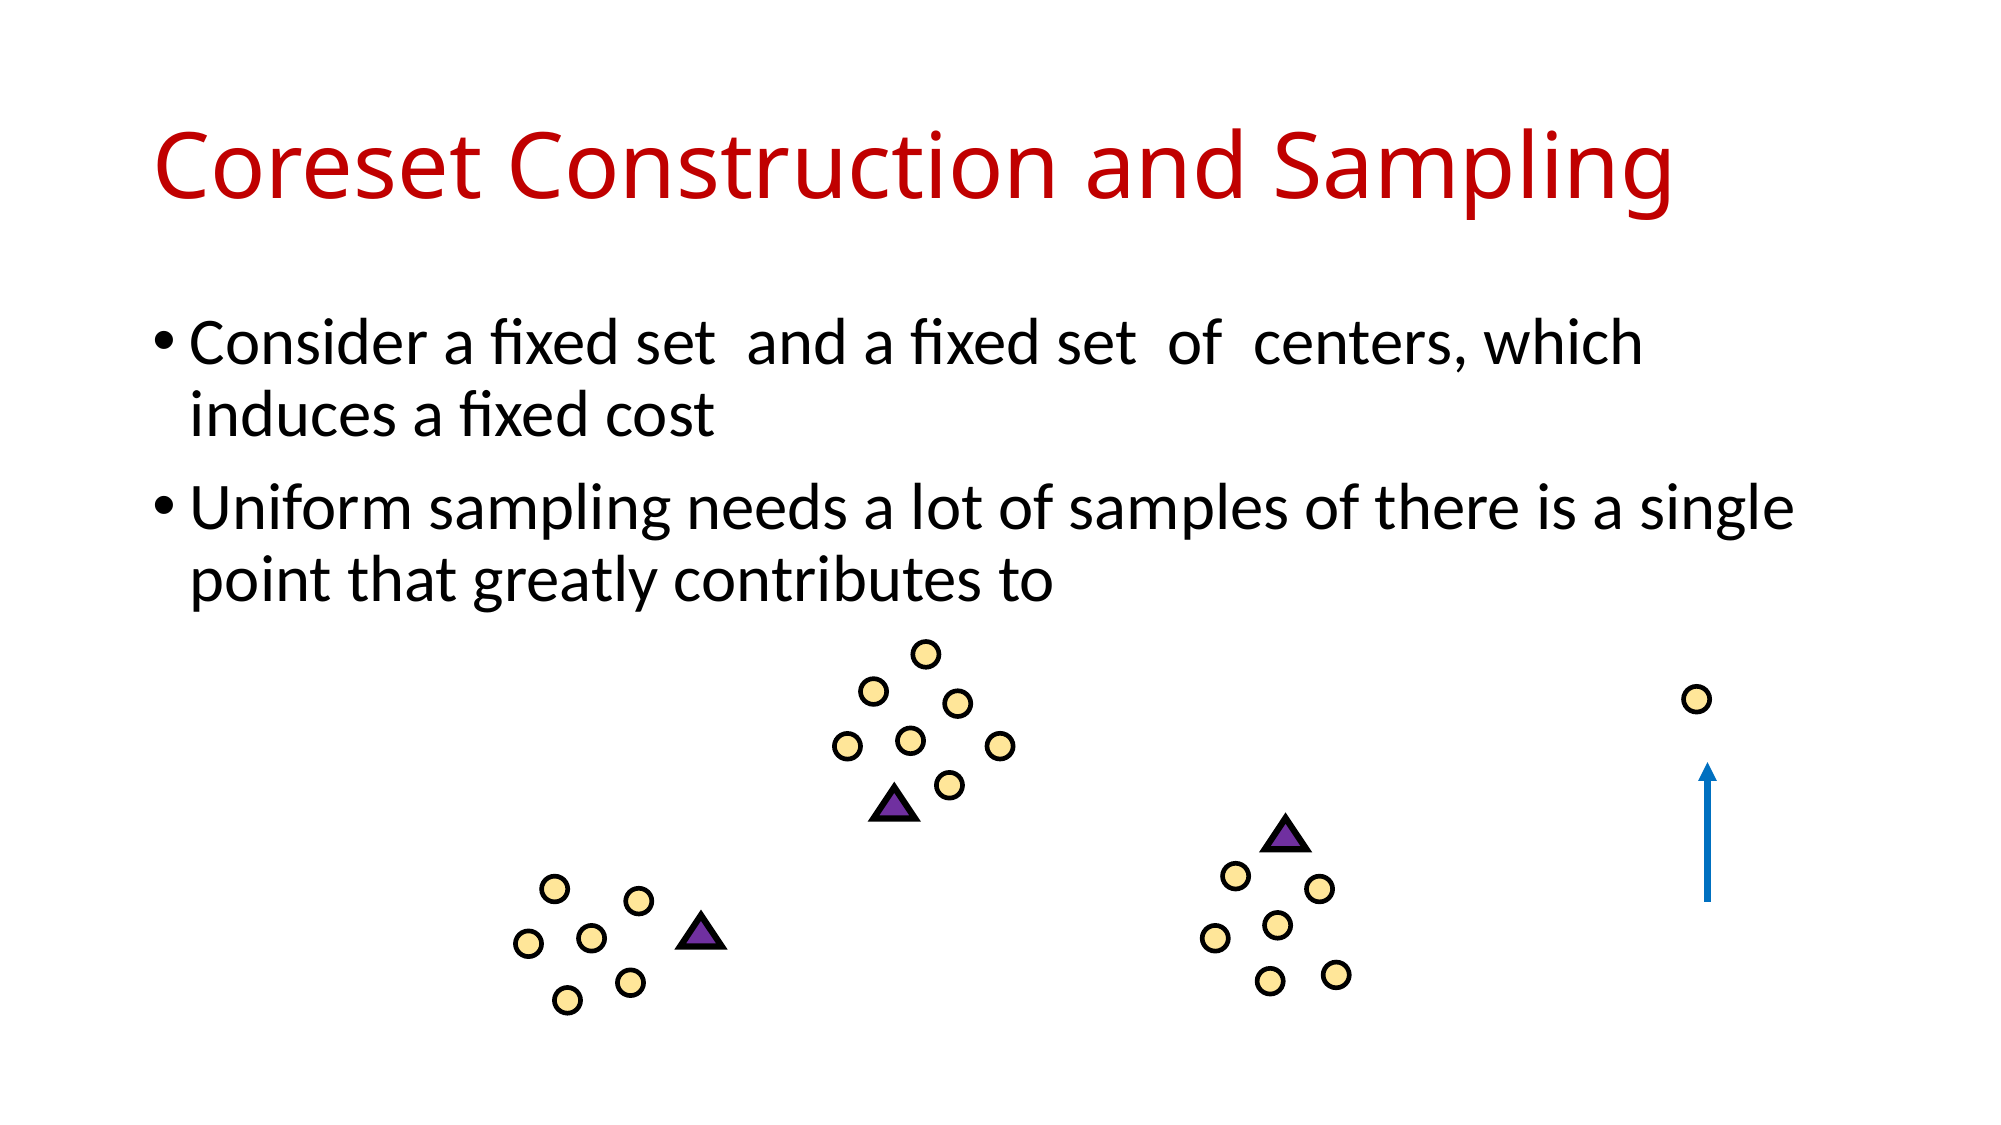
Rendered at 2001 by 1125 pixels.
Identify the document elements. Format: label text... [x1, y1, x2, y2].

text_box [896, 726, 925, 755]
text_box [1221, 862, 1250, 891]
text_box [871, 785, 918, 820]
text_box [616, 968, 645, 997]
text_box [1263, 911, 1292, 940]
text_box [540, 875, 569, 903]
text_box [1262, 816, 1309, 851]
text_box [943, 689, 972, 718]
text_box [1322, 961, 1351, 989]
text_box [1682, 685, 1711, 714]
text_box [859, 677, 888, 706]
text_box [1305, 875, 1334, 903]
text_box [833, 732, 862, 761]
text_box [553, 986, 582, 1015]
text_box [577, 924, 606, 953]
text_box [624, 887, 653, 916]
text_box [514, 929, 543, 958]
title Coreset Construction and Sampling [137, 59, 1863, 278]
text_box [1201, 924, 1230, 953]
text_box [911, 640, 941, 669]
text_box [985, 732, 1015, 761]
text_box [678, 913, 724, 948]
text_box [1256, 967, 1285, 996]
text_box [935, 771, 964, 800]
